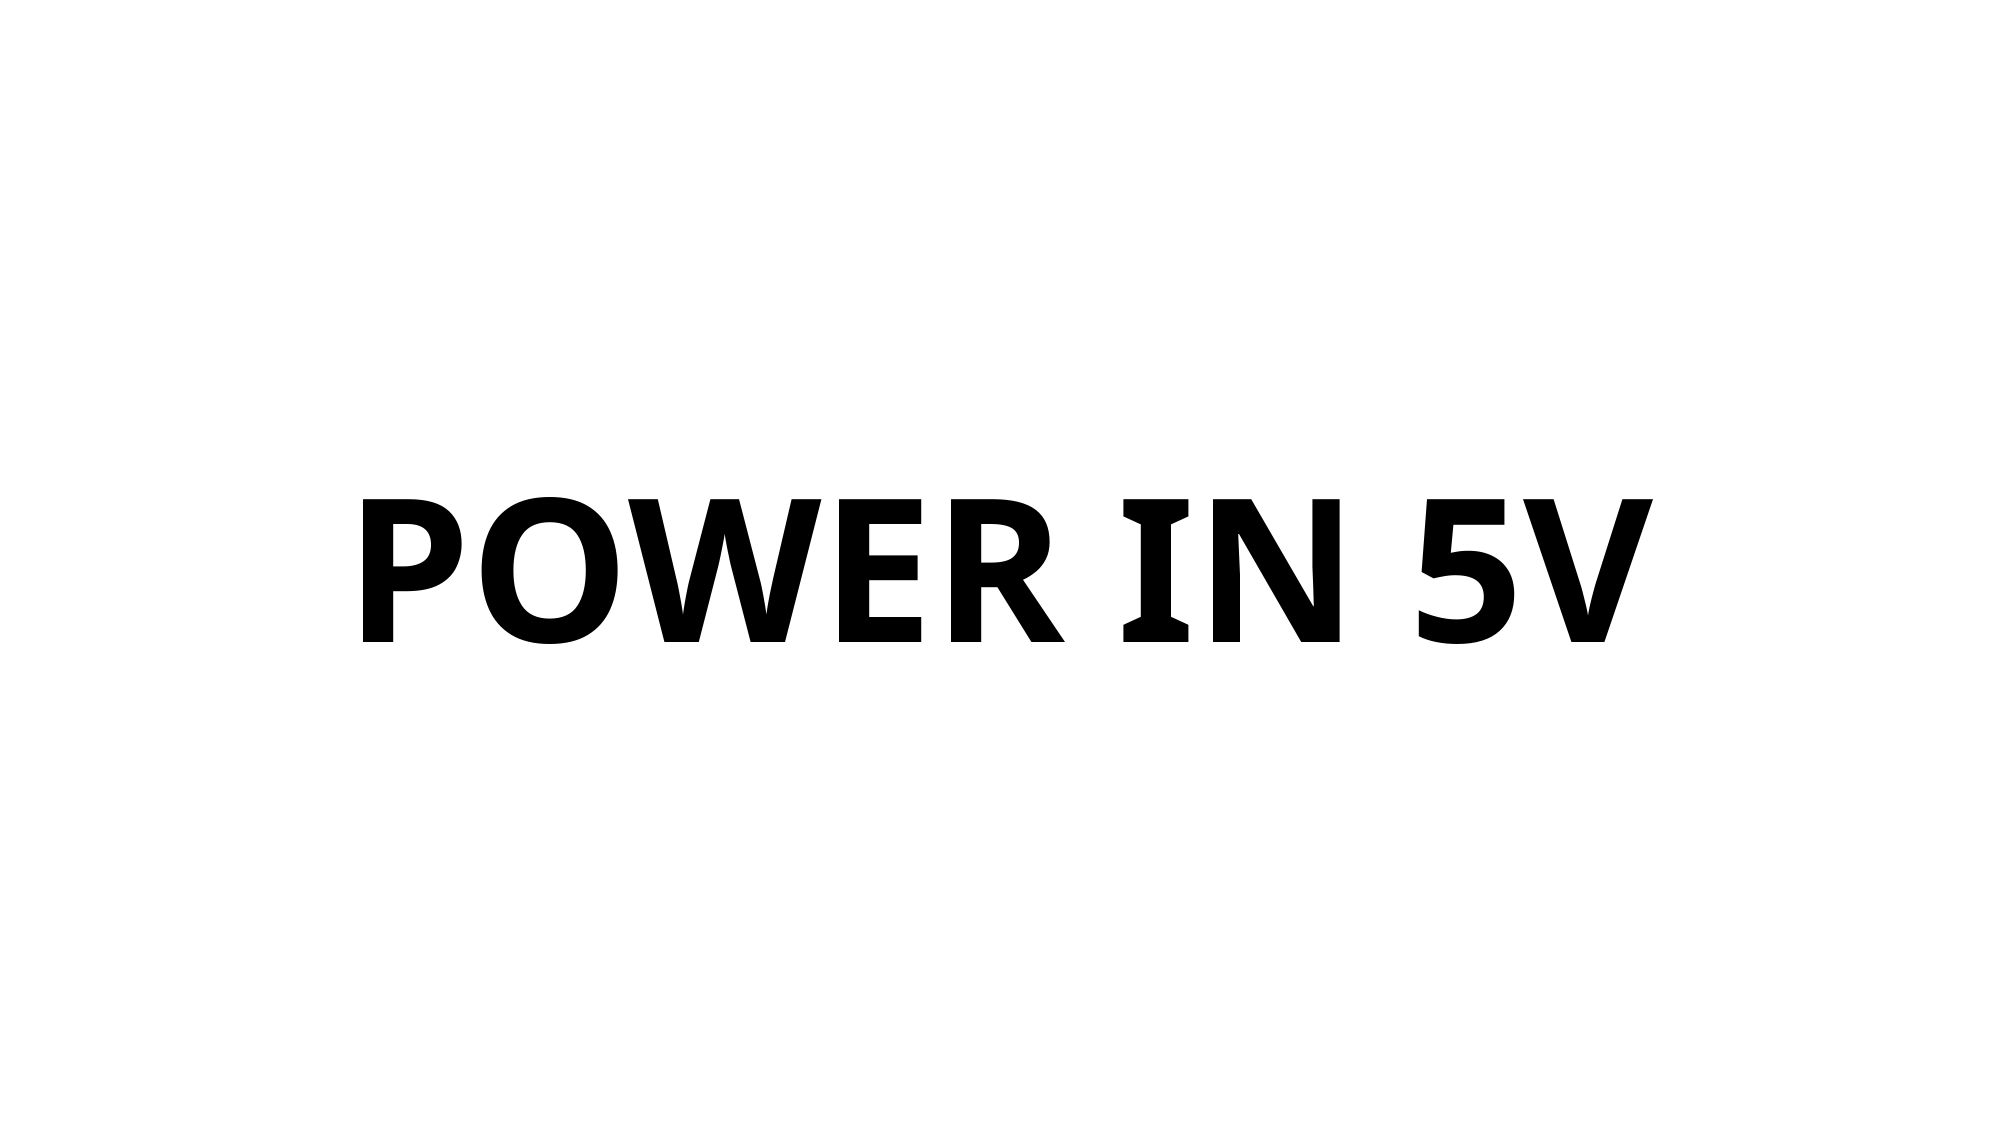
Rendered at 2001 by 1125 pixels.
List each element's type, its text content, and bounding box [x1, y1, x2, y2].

text_box POWER IN 5V [330, 435, 1670, 690]
